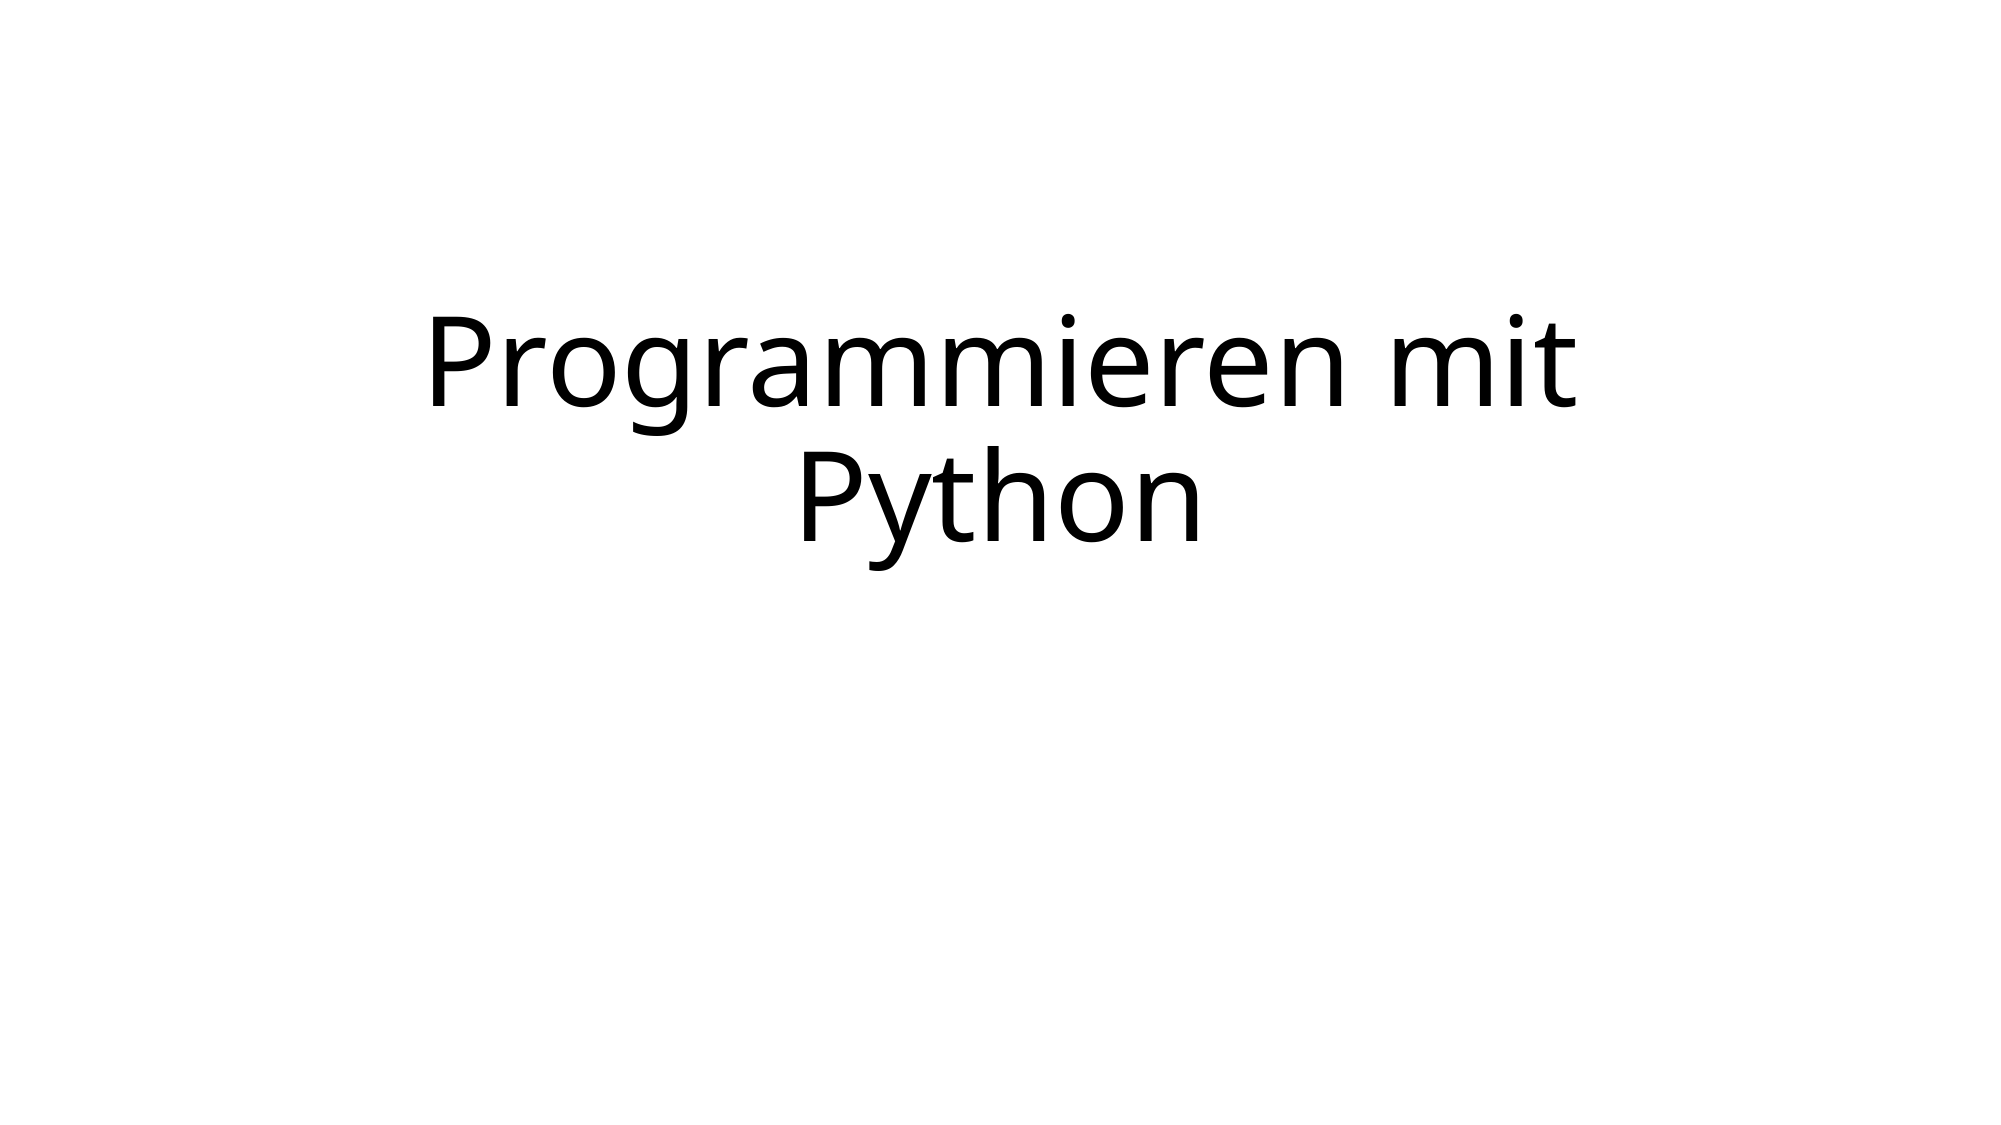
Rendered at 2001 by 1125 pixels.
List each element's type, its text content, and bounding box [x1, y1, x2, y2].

title Programmieren mit Python [249, 184, 1750, 576]
